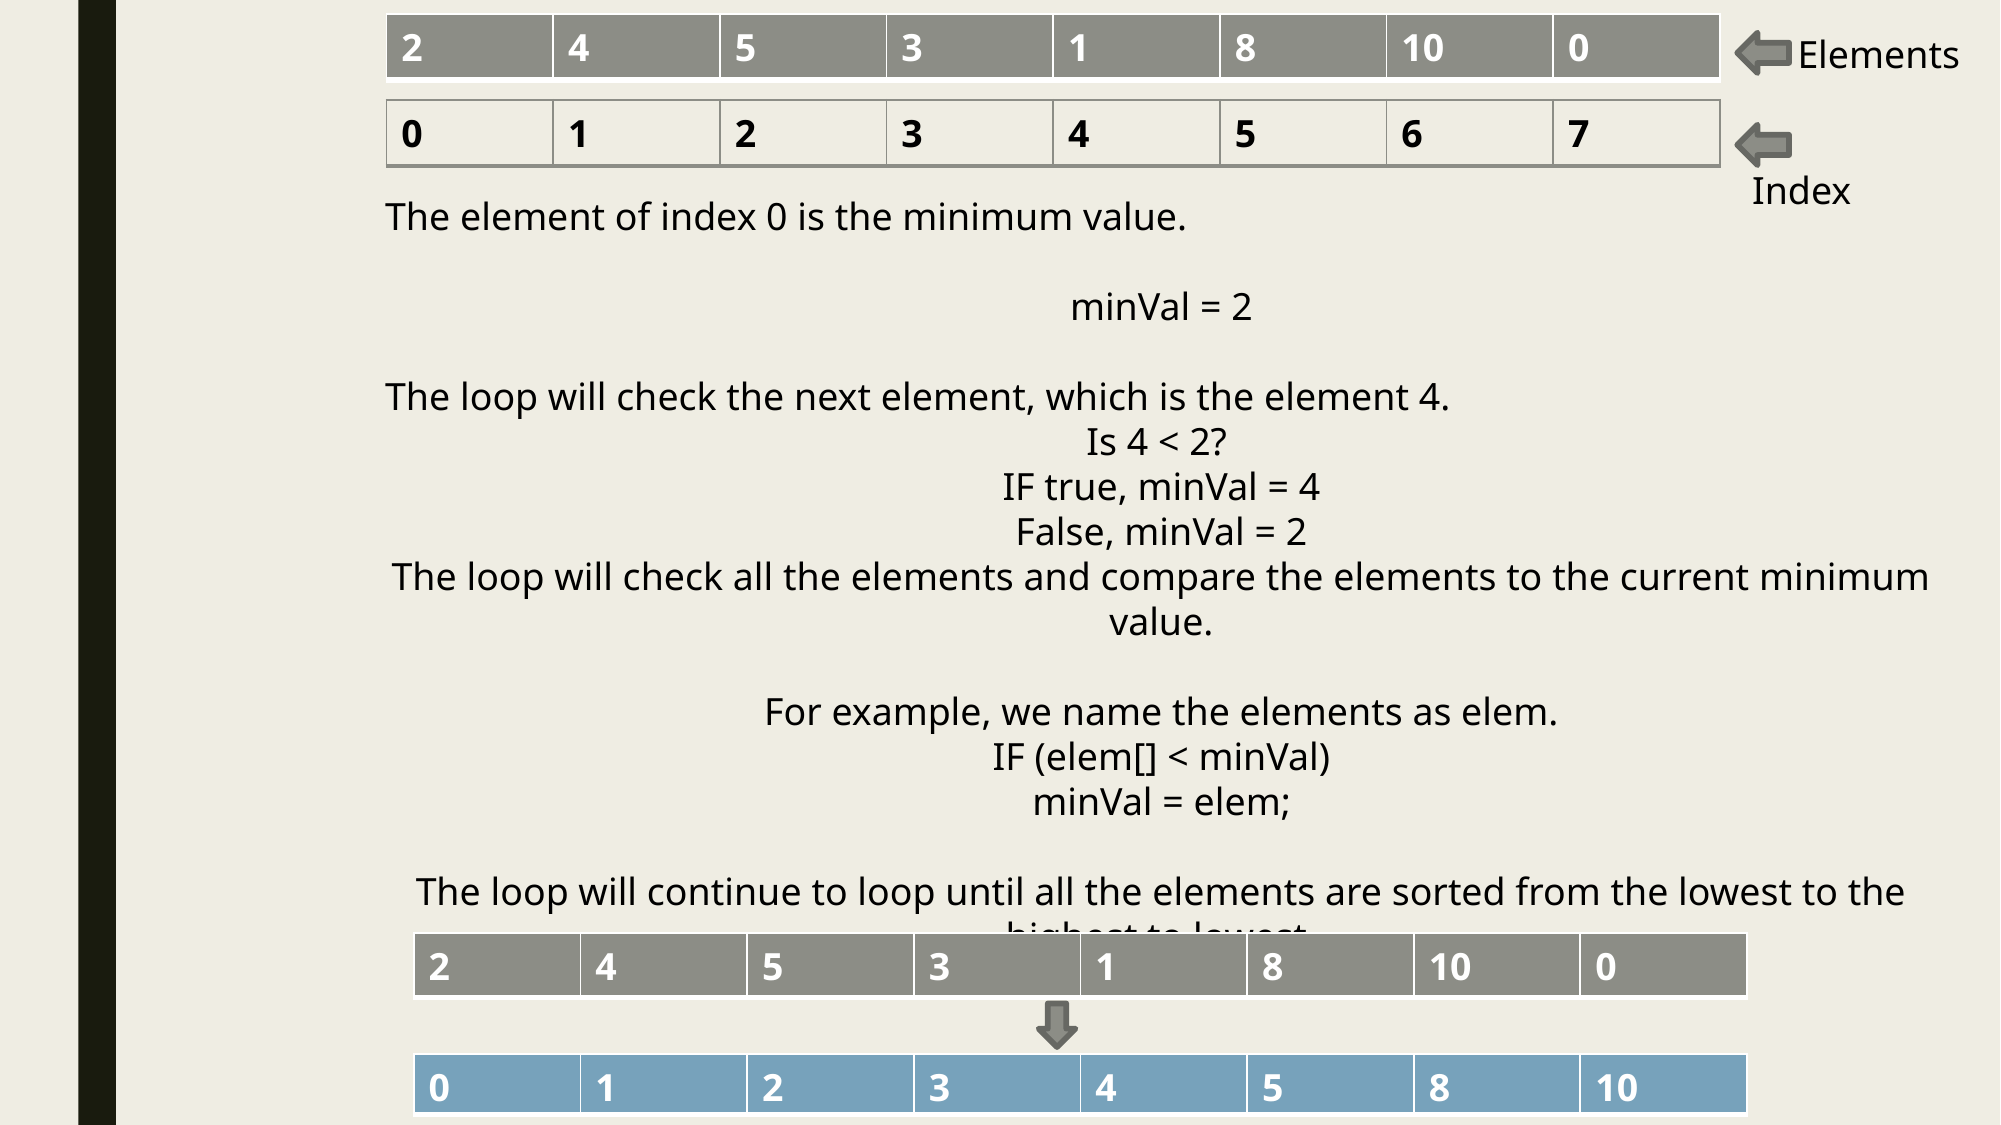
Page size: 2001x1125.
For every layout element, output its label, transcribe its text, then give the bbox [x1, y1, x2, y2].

text_box [1734, 122, 1792, 168]
table_header 5 [748, 934, 913, 995]
table_header 3 [915, 1055, 1080, 1112]
table_header 8 [1248, 934, 1413, 995]
table_header 4 [1054, 101, 1219, 164]
table_header 2 [387, 15, 552, 77]
table_header 0 [387, 101, 552, 164]
text_box [1036, 1000, 1079, 1050]
table_header 1 [554, 101, 719, 164]
table_header 6 [1387, 101, 1552, 164]
table_header 1 [1081, 934, 1246, 995]
text_box Elements [1782, 23, 1985, 83]
table_header 8 [1415, 1055, 1579, 1112]
table_header 3 [887, 15, 1052, 77]
table_header 0 [415, 1055, 580, 1112]
table_header 5 [721, 15, 886, 77]
table_header 1 [581, 1055, 746, 1112]
table_header 10 [1415, 934, 1579, 995]
table_header 10 [1387, 15, 1552, 77]
text_box The element of index 0 is the minimum value. minVal = 2 The loop will check the next element, which is the element 4. Is 4 < 2? IF true, minVal = 4 False, minVal = 2 The loop will check all the elements and compare the elements to the current minimum value. For example, we name the elements as elem. IF (elem[] < minVal) minVal = elem; The loop will continue to loop until all the elements are sorted from the lowest to the highest to lowest. [370, 185, 1953, 1101]
table_header 8 [1221, 15, 1386, 77]
table_header 0 [1581, 934, 1746, 995]
text_box [1734, 30, 1782, 76]
table_header 3 [887, 101, 1052, 164]
table_header 0 [1554, 15, 1719, 77]
table_header 2 [415, 934, 580, 995]
table_header 5 [1248, 1055, 1413, 1112]
table_header 1 [1054, 15, 1219, 77]
table_header 3 [915, 934, 1080, 995]
table_header 4 [1081, 1055, 1246, 1112]
table_header 10 [1581, 1055, 1746, 1112]
table_header 2 [748, 1055, 913, 1112]
table_header 4 [581, 934, 746, 995]
table_header 7 [1554, 101, 1719, 164]
table_header 4 [554, 15, 719, 77]
table_header 2 [721, 101, 886, 164]
table_header 5 [1221, 101, 1386, 164]
text_box Index [1737, 114, 1934, 185]
